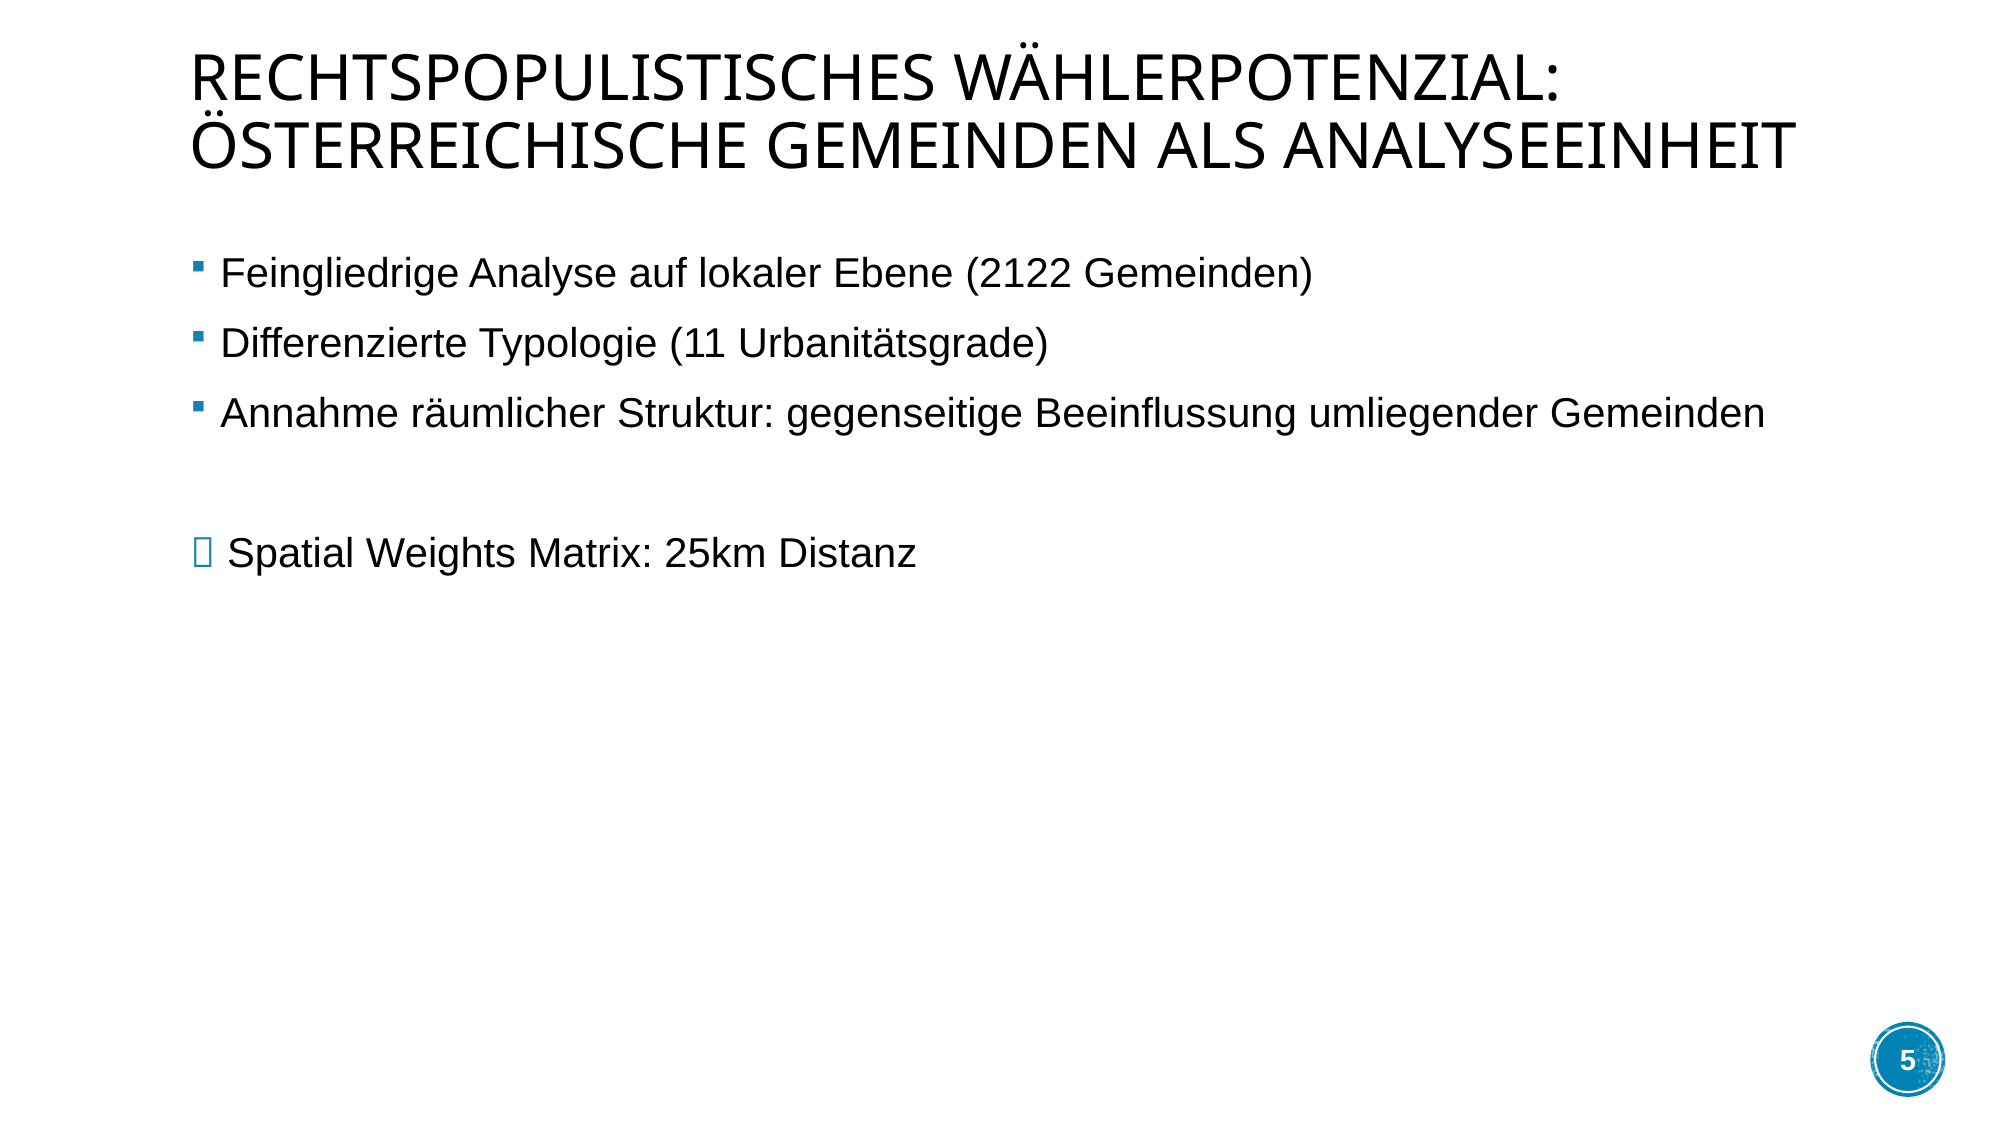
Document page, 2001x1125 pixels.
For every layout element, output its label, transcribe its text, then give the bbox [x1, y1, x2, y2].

list Feingliedrige Analyse auf lokaler Ebene (2122 Gemeinden) Differenzierte Typologie (11 Urbanitätsgrade) Annahme räumlicher Struktur: gegenseitige Beeinflussung umliegender Gemeinden  Spatial Weights Matrix: 25km Distanz [175, 243, 1826, 1013]
slide_number 5 [1855, 1028, 1961, 1089]
title Rechtspopulistisches Wählerpotenzial: Österreichische Gemeinden als Analyseeinheit [174, 36, 1825, 192]
